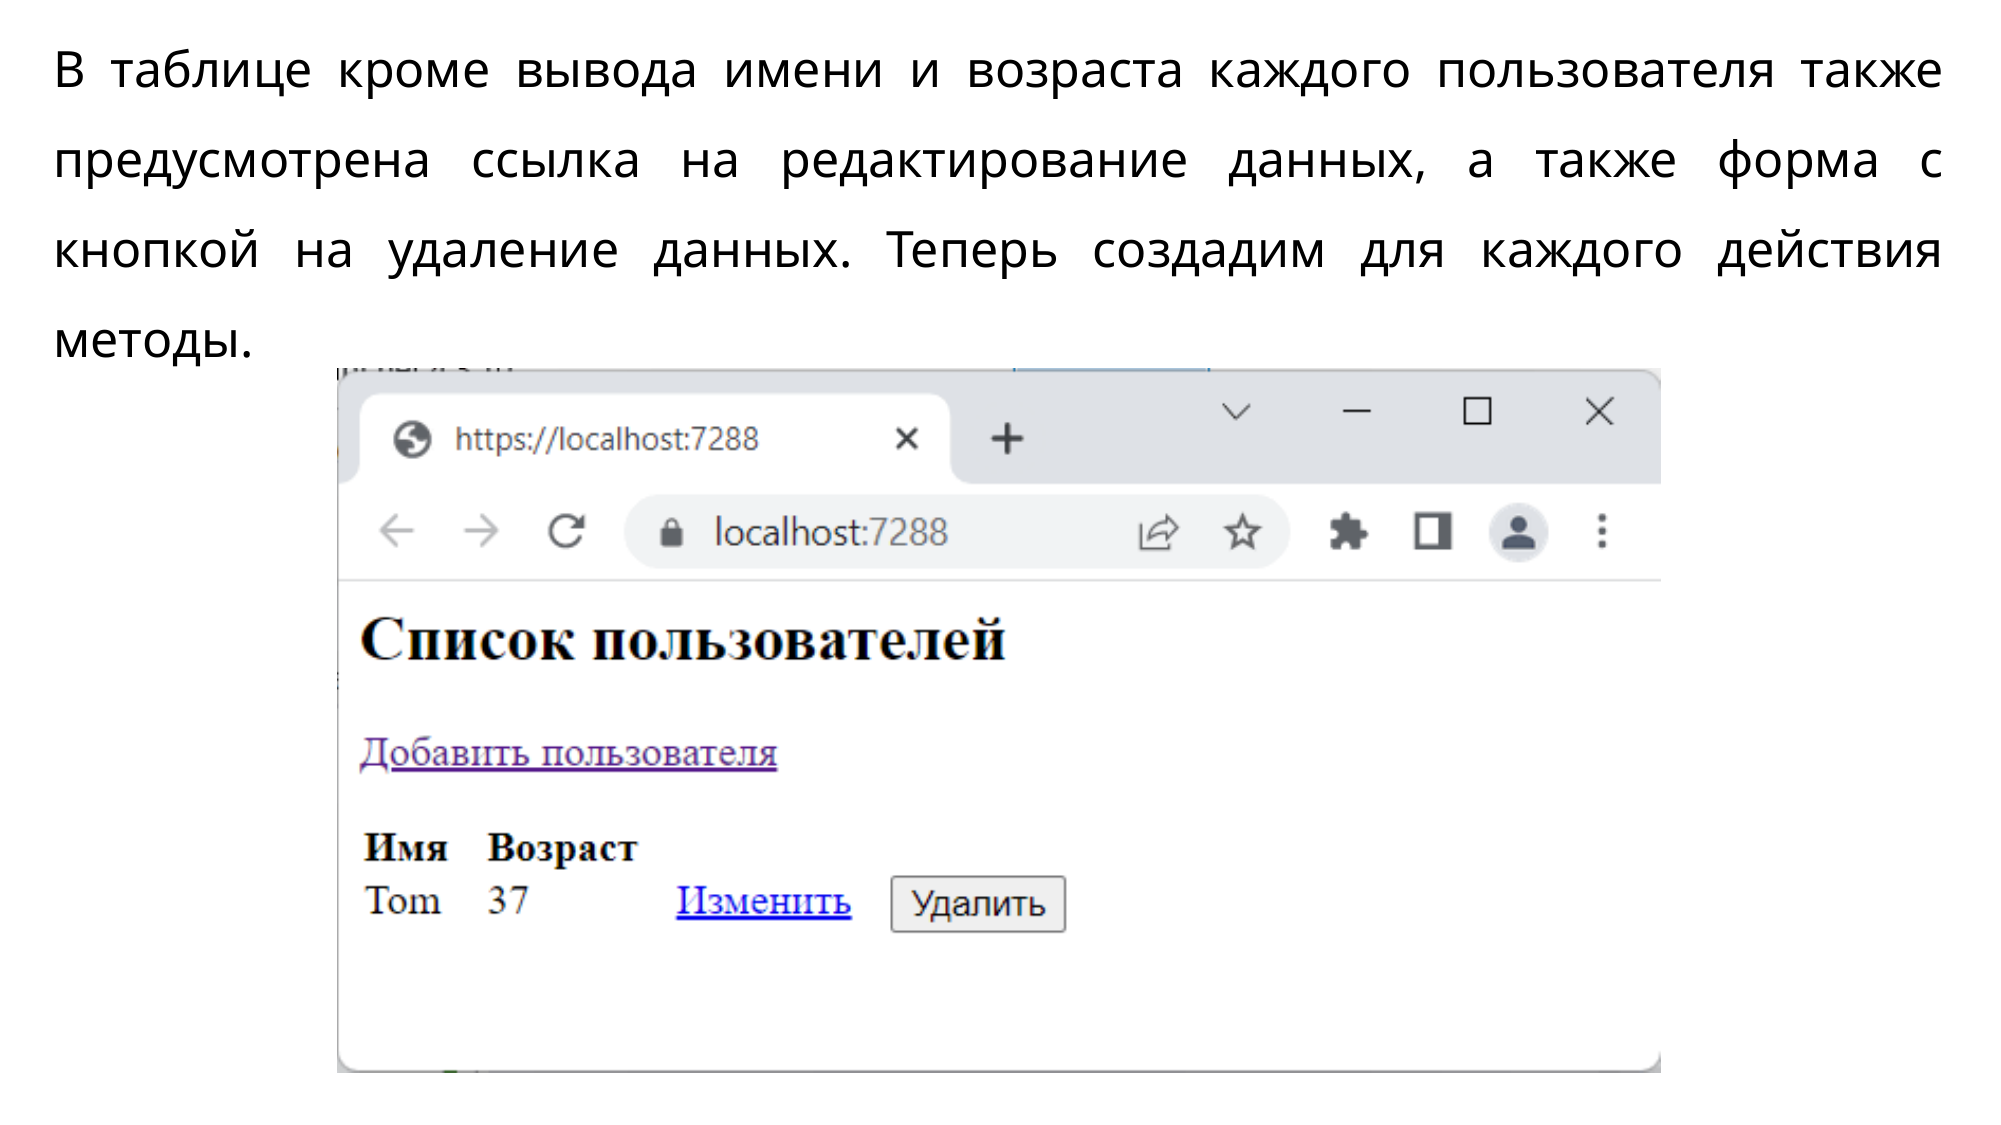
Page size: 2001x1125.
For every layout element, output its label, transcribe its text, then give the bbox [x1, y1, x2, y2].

picture [337, 368, 1661, 1073]
text_box В таблице кроме вывода имени и возраста каждого пользователя также предусмотрена ссылка на редактирование данных, а также форма с кнопкой на удаление данных. Теперь создадим для каждого действия методы. [38, 0, 1960, 375]
